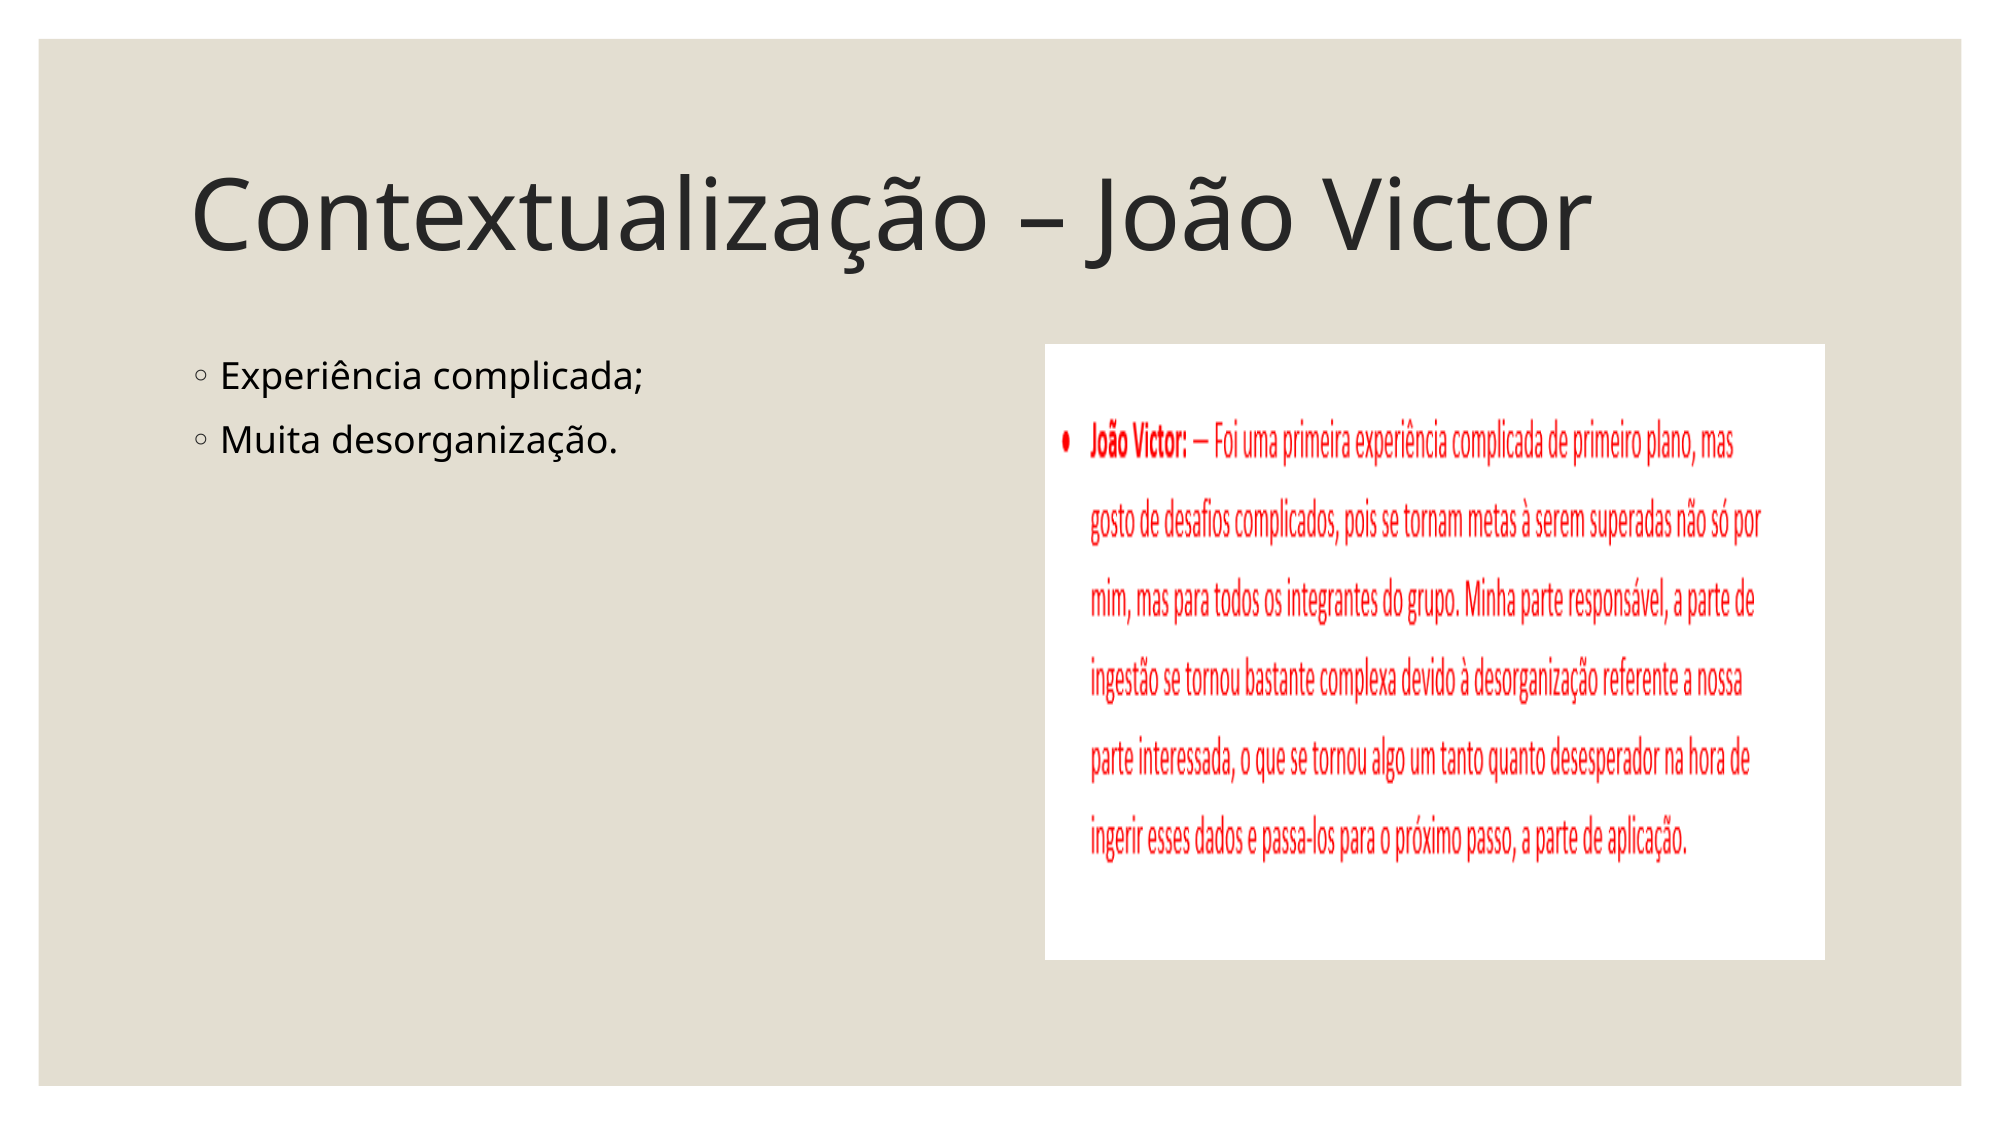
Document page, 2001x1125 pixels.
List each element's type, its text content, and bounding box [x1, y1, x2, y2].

list Experiência complicada; Muita desorganização. [174, 345, 955, 960]
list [1045, 344, 1825, 960]
title Contextualização – João Victor [174, 105, 1825, 331]
